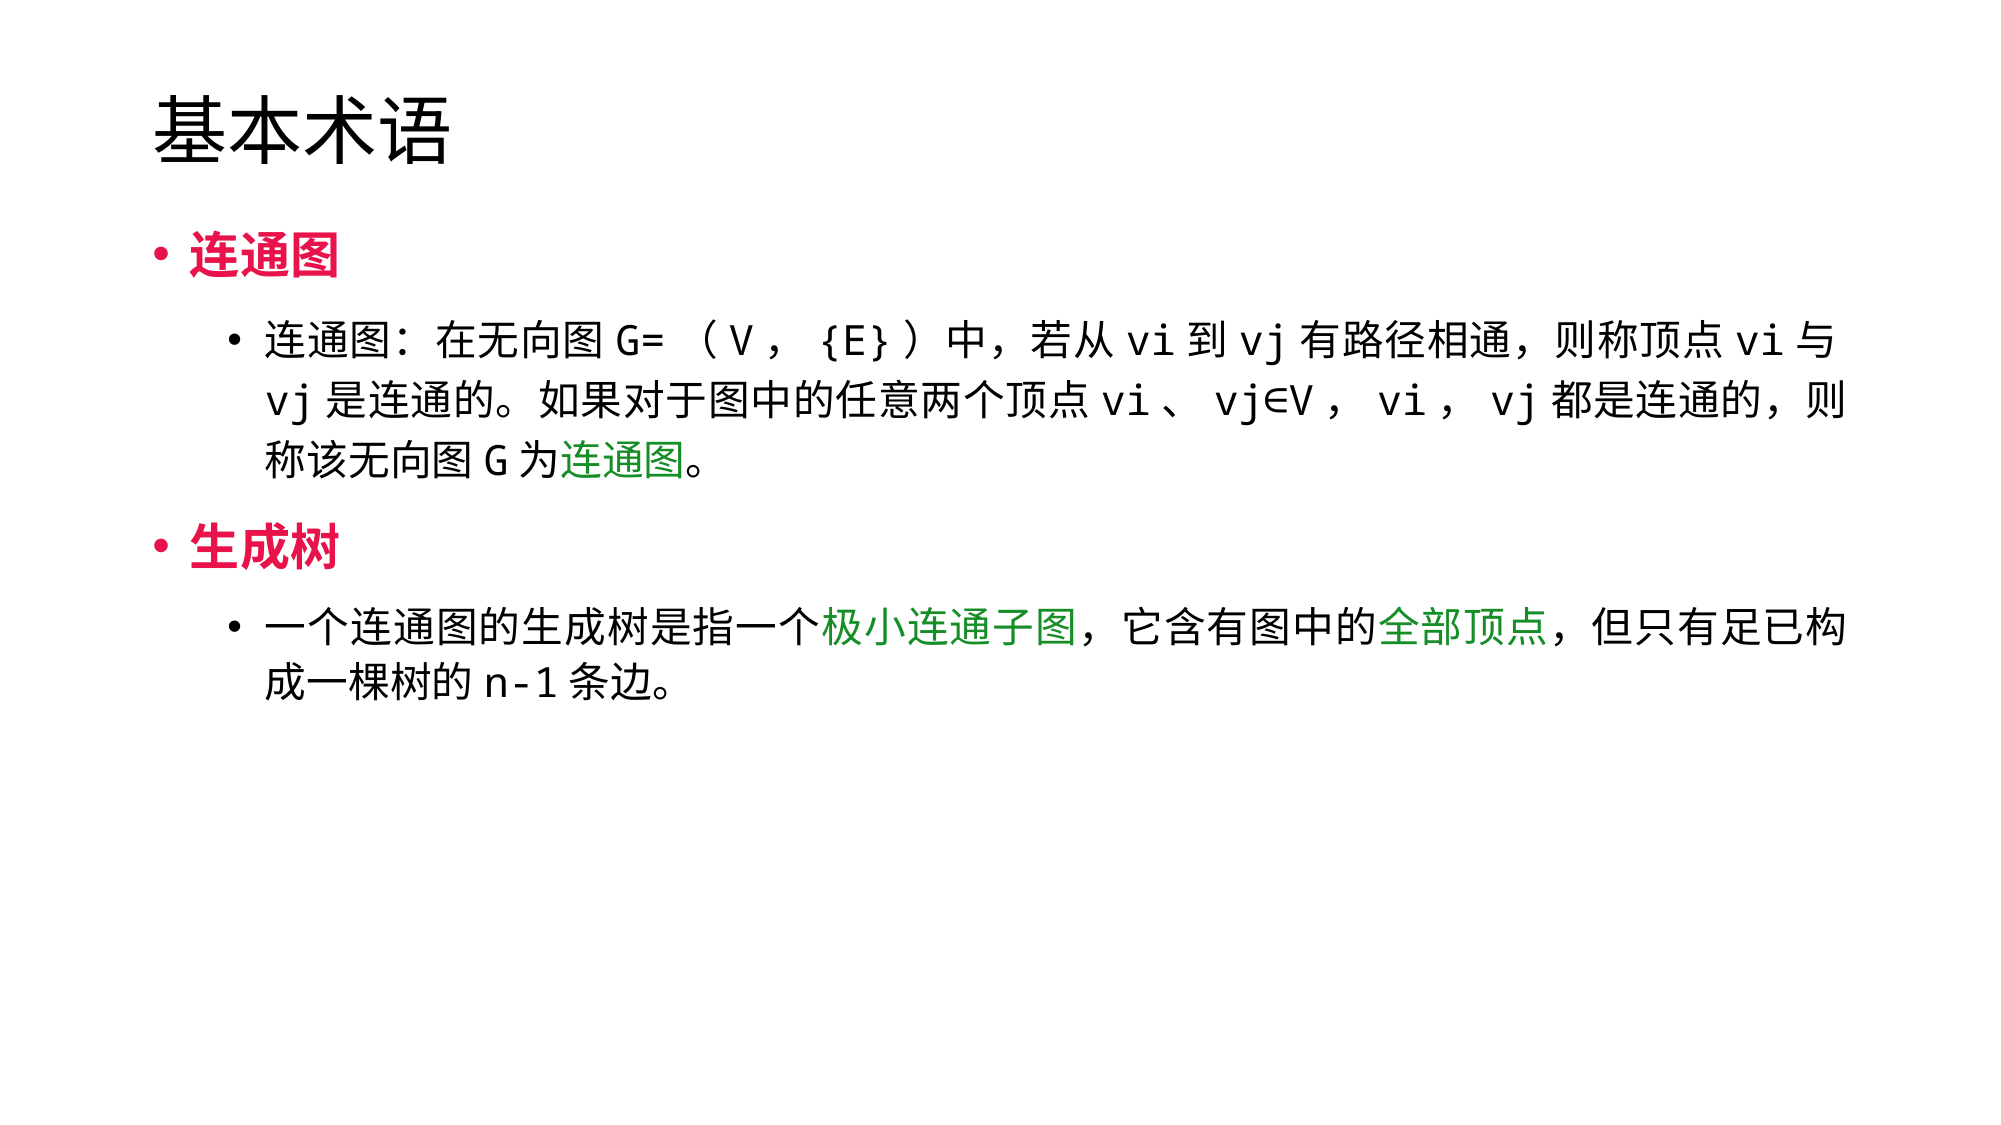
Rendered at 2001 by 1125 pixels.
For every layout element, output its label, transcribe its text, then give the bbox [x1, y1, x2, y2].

title 基本术语 [137, 59, 1863, 209]
list 连通图 连通图：在无向图G=（V，{E}）中，若从vi到vj有路径相通，则称顶点vi与vj是连通的。如果对于图中的任意两个顶点vi、vj∈V，vi，vj都是连通的，则称该无向图G为连通图。 生成树 一个连通图的生成树是指一个极小连通子图，它含有图中的全部顶点，但只有足已构成一棵树的n-1条边。 [137, 209, 1863, 1014]
